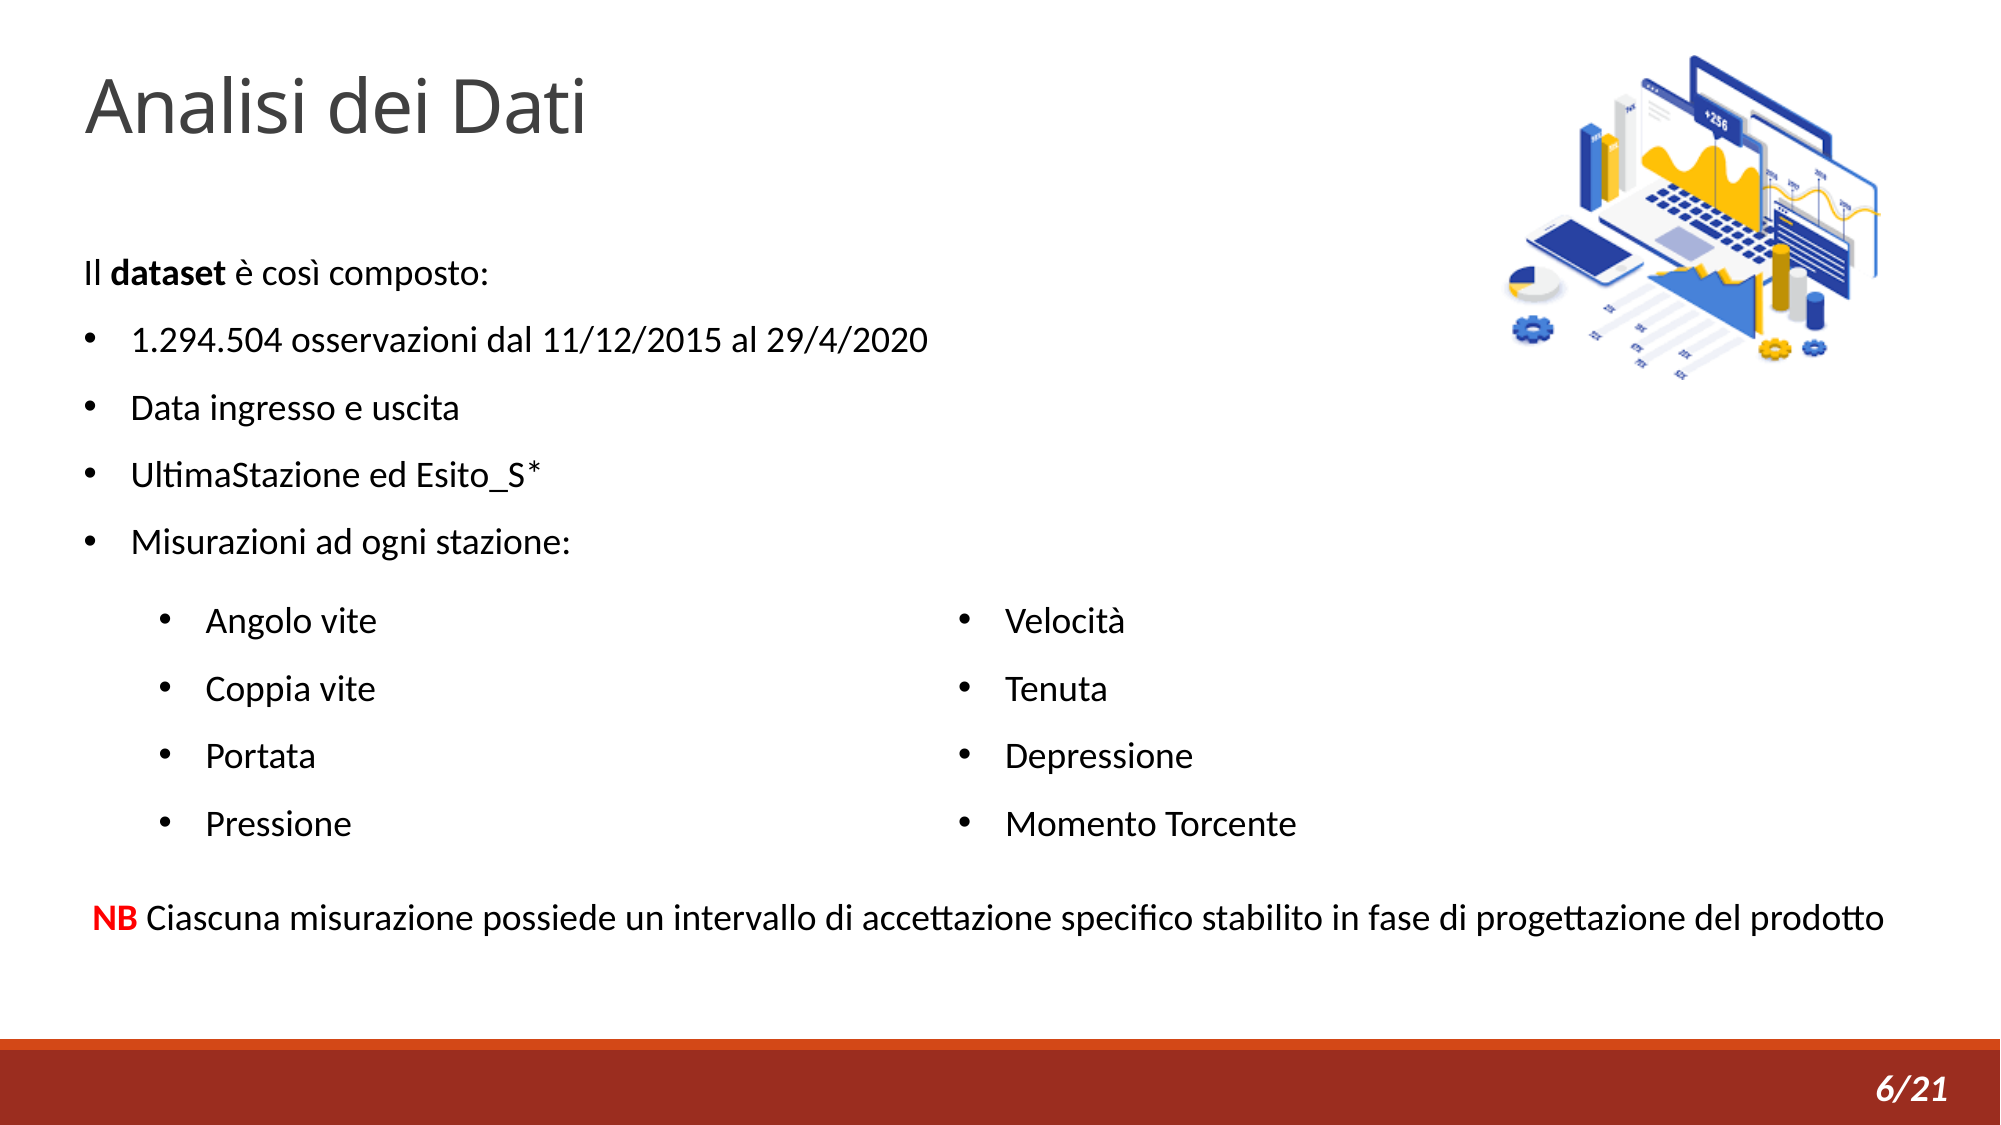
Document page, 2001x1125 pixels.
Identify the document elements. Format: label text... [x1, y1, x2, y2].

title Analisi dei Dati [70, 41, 1721, 157]
text_box NB Ciascuna misurazione possiede un intervallo di accettazione specifico stabilito in fase di progettazione del prodotto [77, 885, 1902, 945]
text_box Angolo vite Coppia vite Portata Pressione Velocità Tenuta Depressione Momento Torcente [69, 566, 1697, 894]
text_box 6/21 [1860, 1056, 1964, 1116]
text_box Il dataset è così composto: 1.294.504 osservazioni dal 11/12/2015 al 29/4/2020 Data ingresso e uscita UltimaStazione ed Esito_S* Misurazioni ad ogni stazione: [69, 217, 1931, 570]
picture [1500, 55, 1881, 380]
